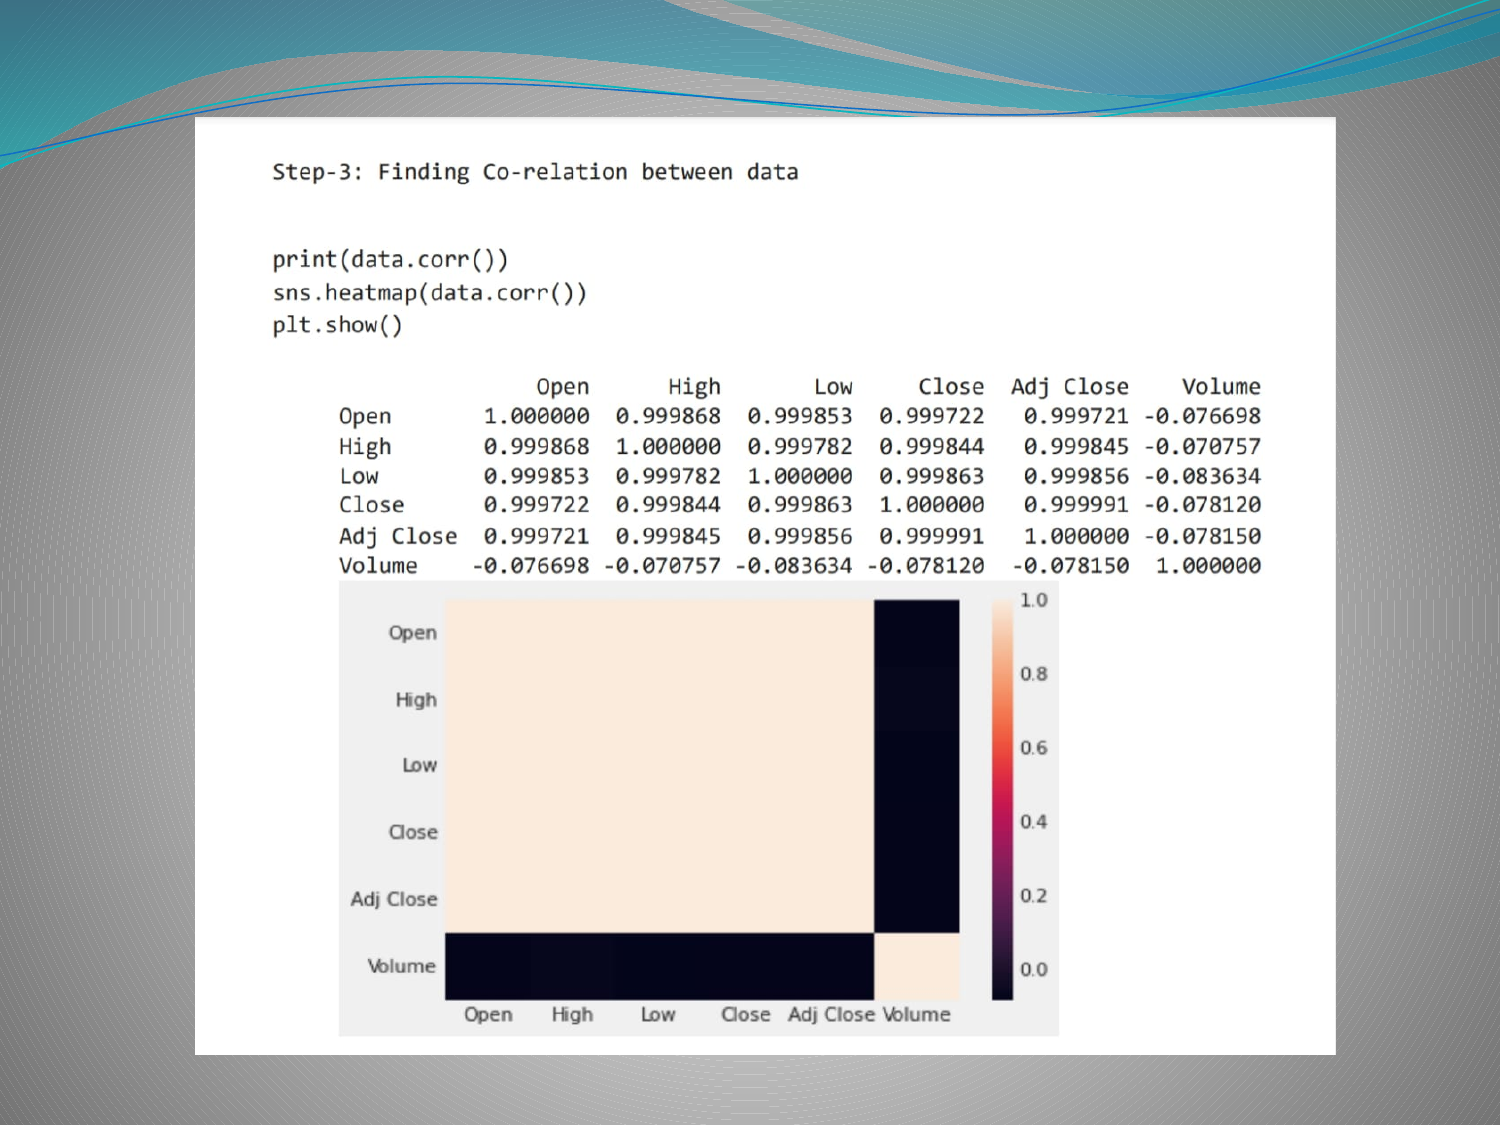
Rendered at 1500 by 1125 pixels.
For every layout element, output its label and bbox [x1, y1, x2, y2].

picture [194, 116, 1337, 1055]
